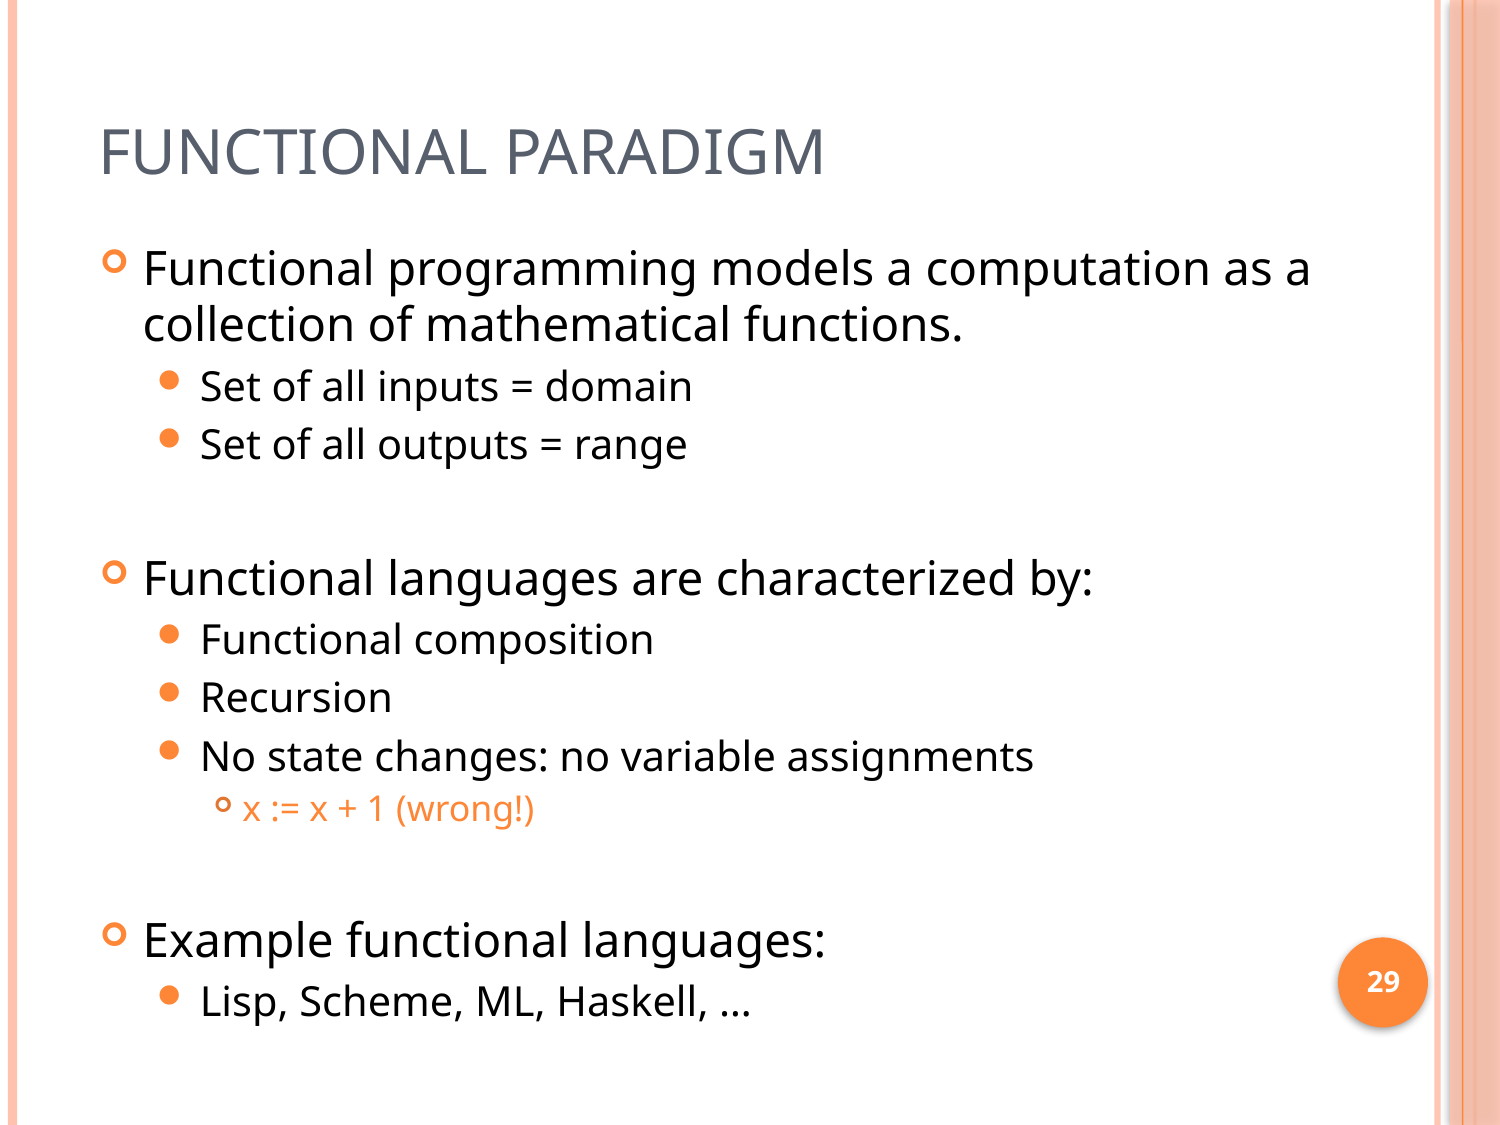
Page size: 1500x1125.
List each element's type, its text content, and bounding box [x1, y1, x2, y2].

slide_number 29 [1333, 940, 1434, 1027]
title Functional Paradigm [98, 0, 1403, 188]
list Functional programming models a computation as a collection of mathematical functions. Set of all inputs = domain Set of all outputs = range Functional languages are characterized by: Functional composition Recursion No state changes: no variable assignments x := x + 1 (wrong!) Example functional languages: Lisp, Scheme, ML, Haskell, … [99, 237, 1350, 1033]
